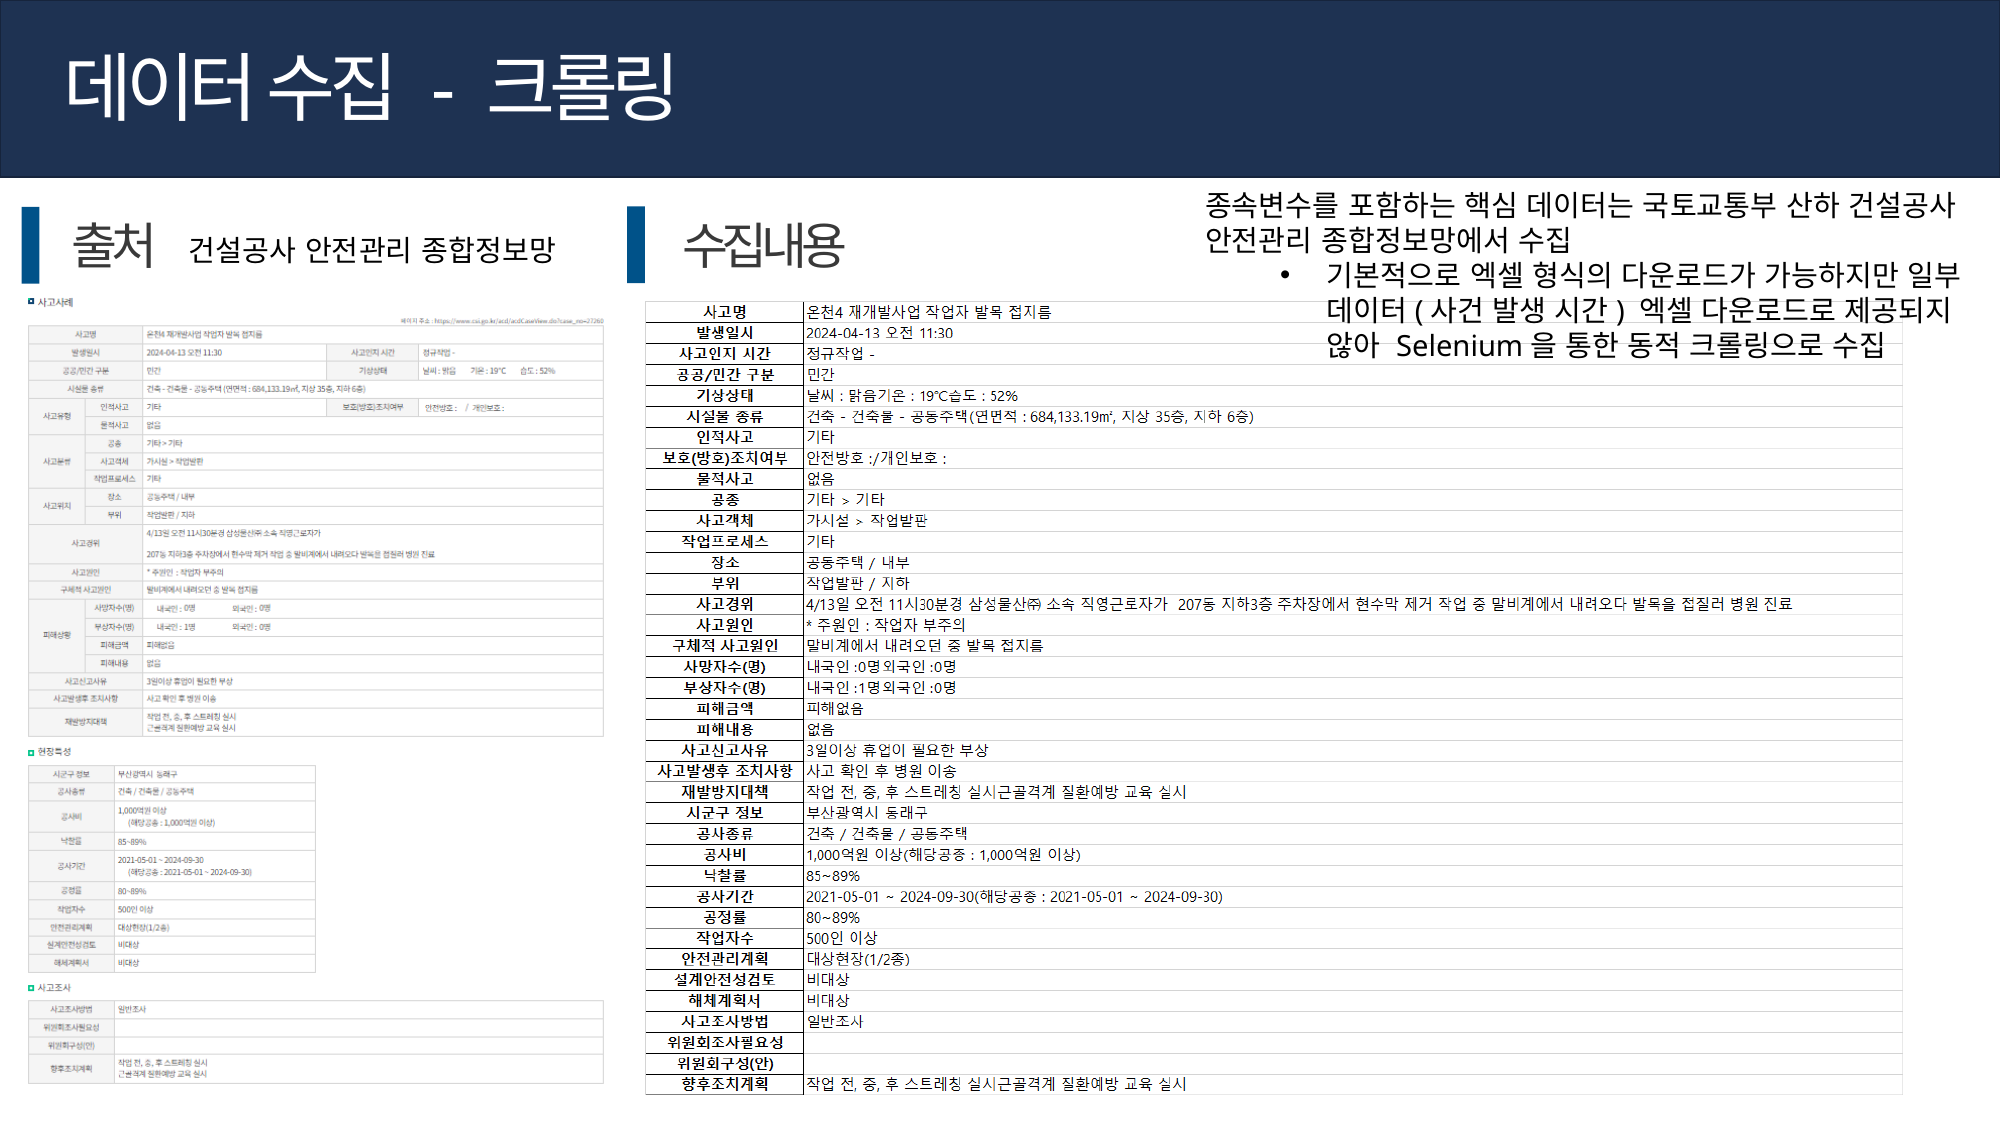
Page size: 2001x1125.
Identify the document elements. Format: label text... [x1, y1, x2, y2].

text_box [626, 205, 646, 284]
picture [644, 301, 1903, 1095]
text_box [0, 0, 2000, 178]
text_box 종속변수를 포함하는 핵심 데이터는 국토교통부 산하 건설공사 안전관리 종합정보망에서 수집 기본적으로 엑셀 형식의 다운로드가 가능하지만 일부 데이터(사건 발생 시간) 엑셀 다운로드로 제공되지 않아 Selenium을 통한 동적 크롤링으로 수집 [1190, 179, 1979, 405]
text_box 수집내용 [667, 206, 863, 282]
picture [21, 293, 619, 1093]
text_box 출처 [57, 207, 173, 283]
text_box 건설공사 안전관리 종합정보망 [174, 225, 626, 276]
text_box [21, 206, 40, 285]
text_box 데이터 수집 - 크롤링 [48, 33, 696, 138]
